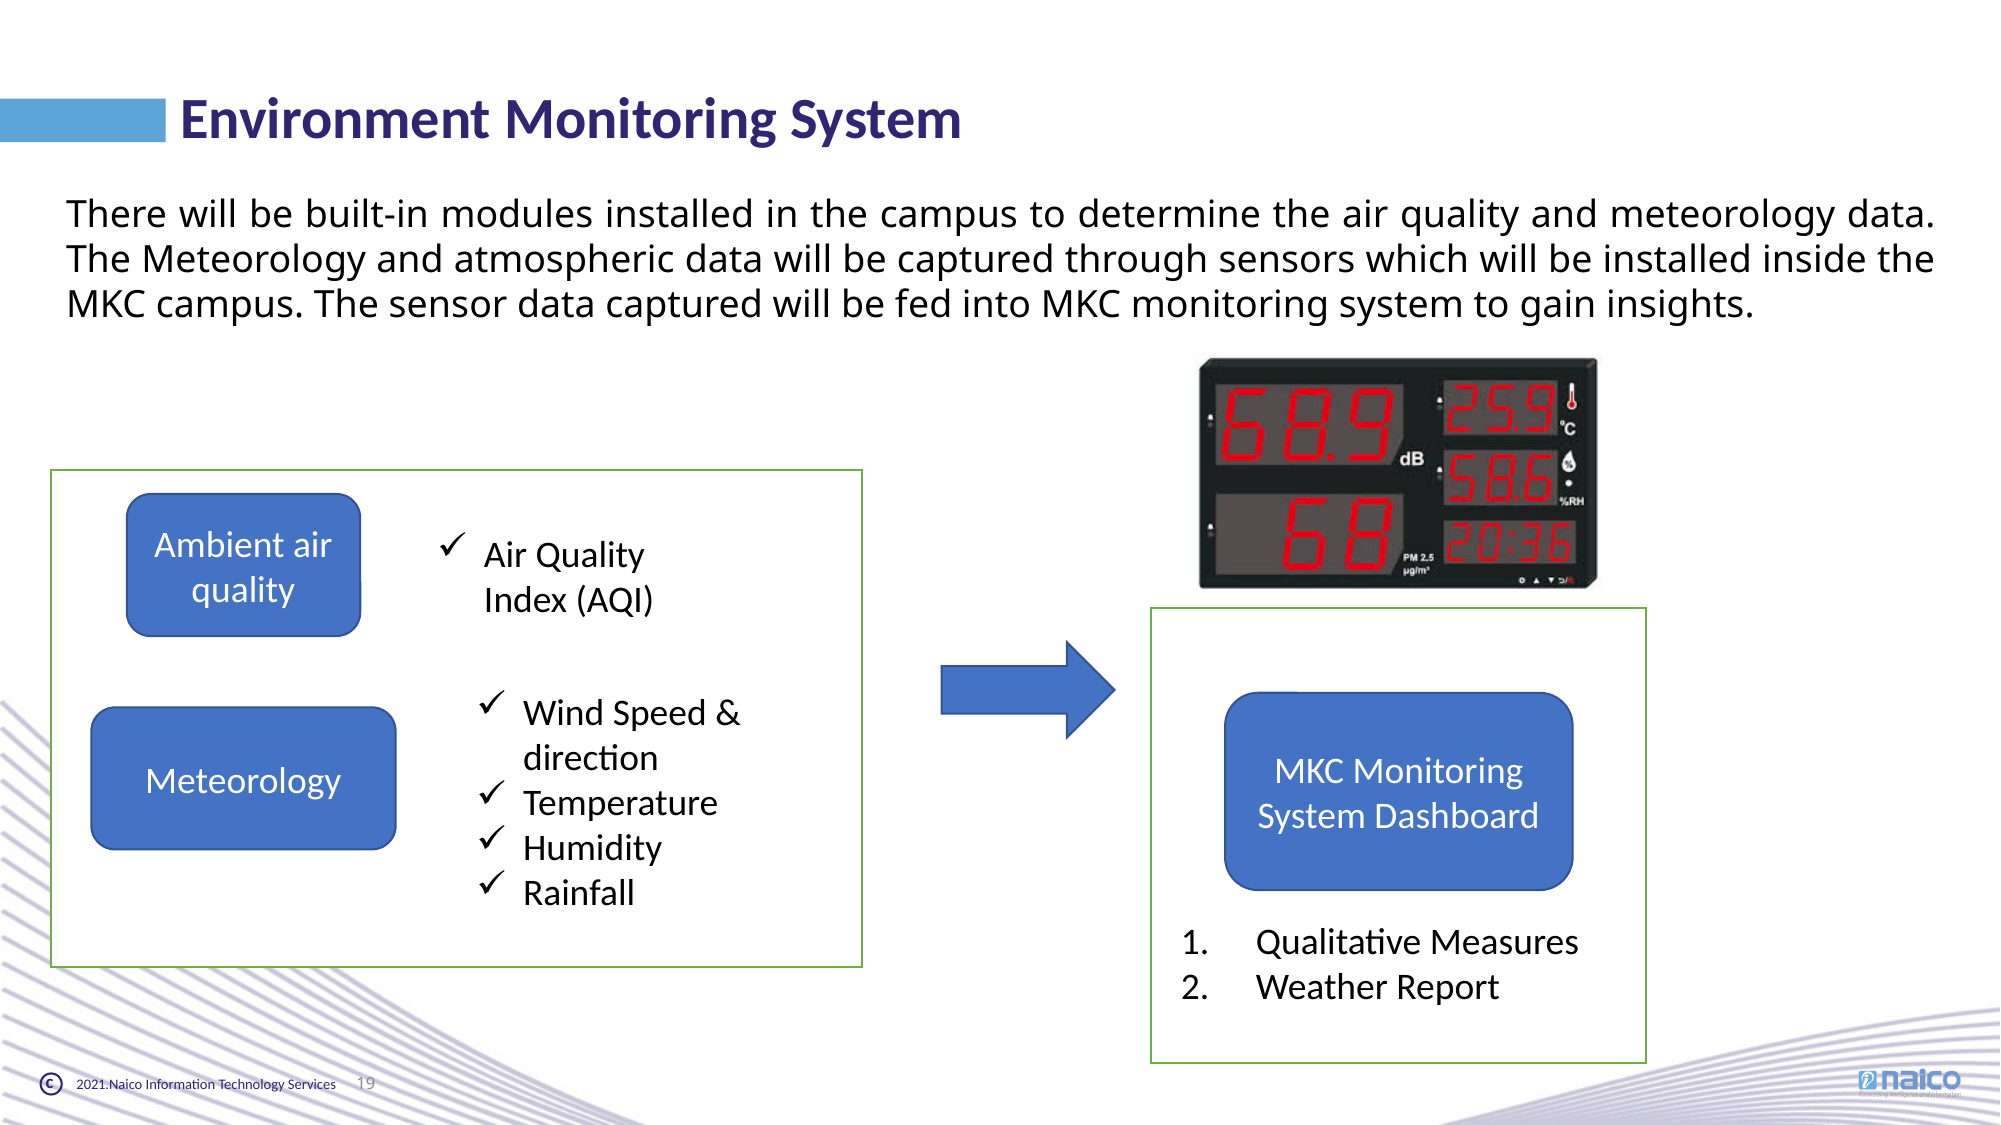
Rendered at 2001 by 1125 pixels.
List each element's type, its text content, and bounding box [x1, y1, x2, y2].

text_box [1150, 607, 1647, 1064]
text_box Meteorology [90, 706, 397, 851]
text_box Qualitative Measures Weather Report [1166, 910, 1684, 1015]
picture [1195, 354, 1602, 593]
text_box MKC Monitoring System Dashboard [1224, 691, 1574, 892]
text_box There will be built-in modules installed in the campus to determine the air quality and meteorology data. The Meteorology and atmospheric data will be captured through sensors which will be installed inside the MKC campus. The sensor data captured will be fed into MKC monitoring system to gain insights. [51, 182, 1953, 333]
text_box Air Quality Index (AQI) [422, 523, 751, 628]
text_box Wind Speed & direction Temperature Humidity Rainfall [461, 680, 796, 921]
picture [0, 697, 2000, 1125]
text_box Ambient air quality [125, 492, 362, 638]
text_box Environment Monitoring System [165, 80, 1891, 159]
text_box [50, 469, 863, 968]
text_box [940, 639, 1117, 740]
